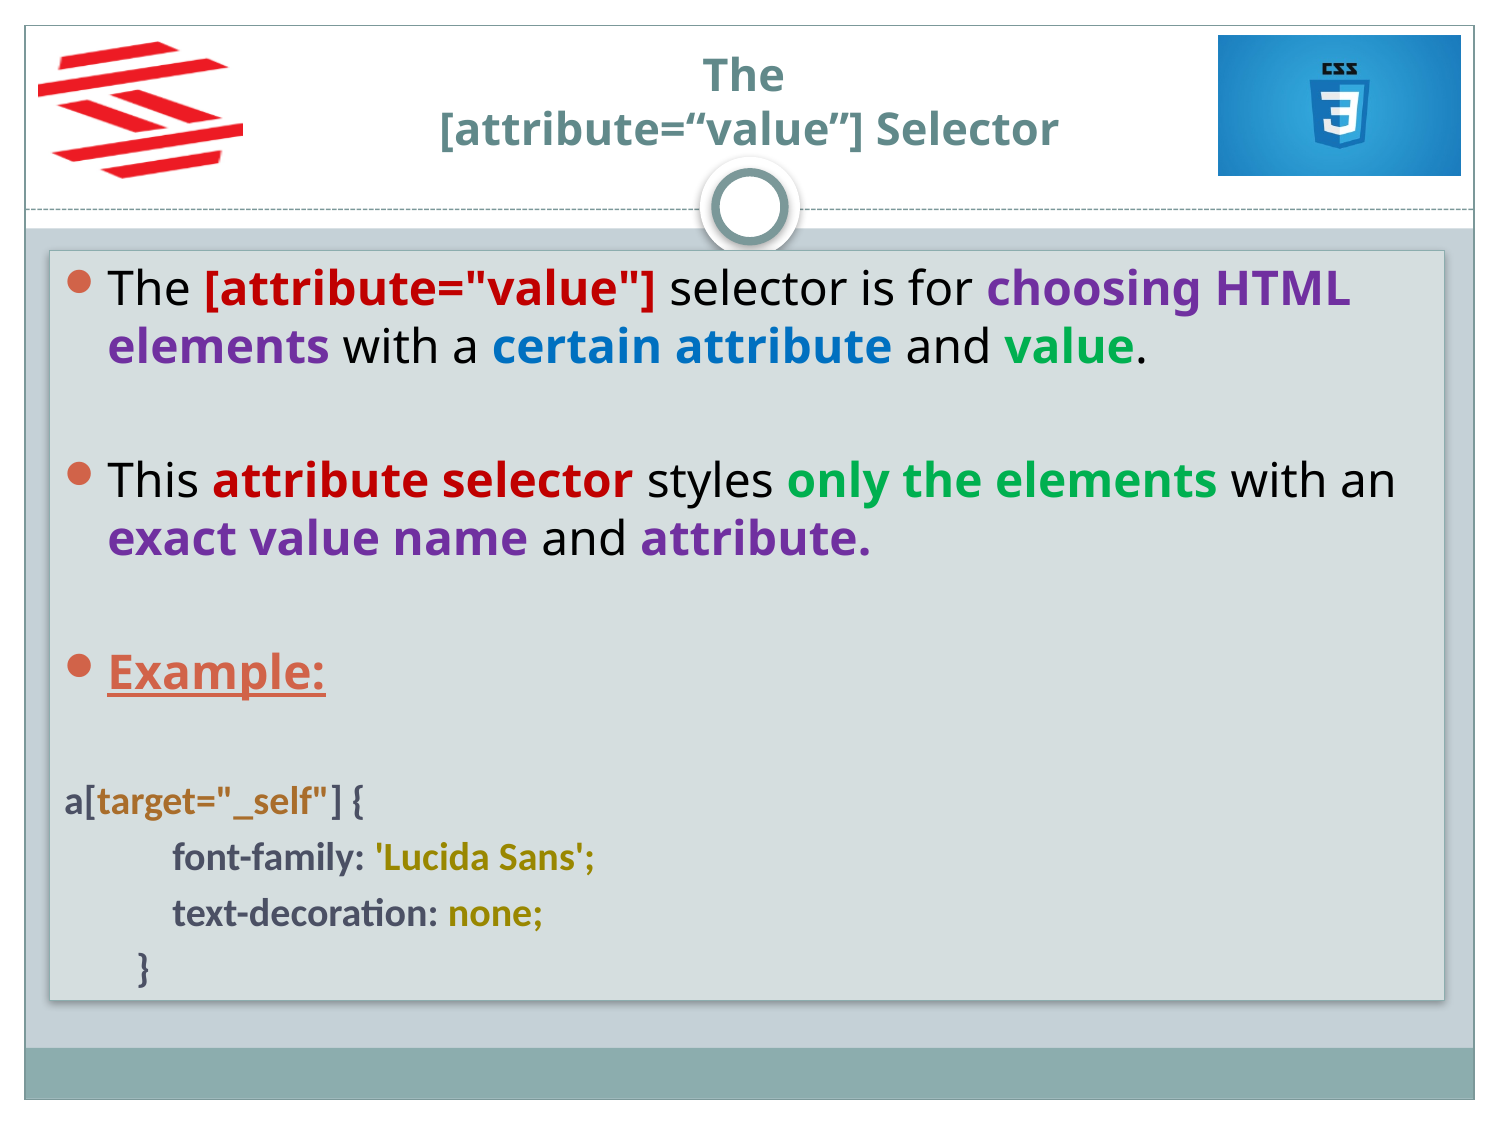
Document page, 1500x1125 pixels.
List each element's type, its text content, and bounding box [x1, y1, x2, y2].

picture [37, 40, 243, 185]
picture [1218, 34, 1462, 176]
title The [attribute=“value”] Selector [237, 37, 1213, 162]
list The [attribute="value"] selector is for choosing HTML elements with a certain attribute and value. This attribute selector styles only the elements with an exact value name and attribute. Example: a[target="_self"] { font-family: 'Lucida Sans'; text-decoration: none; } [49, 250, 1445, 1001]
